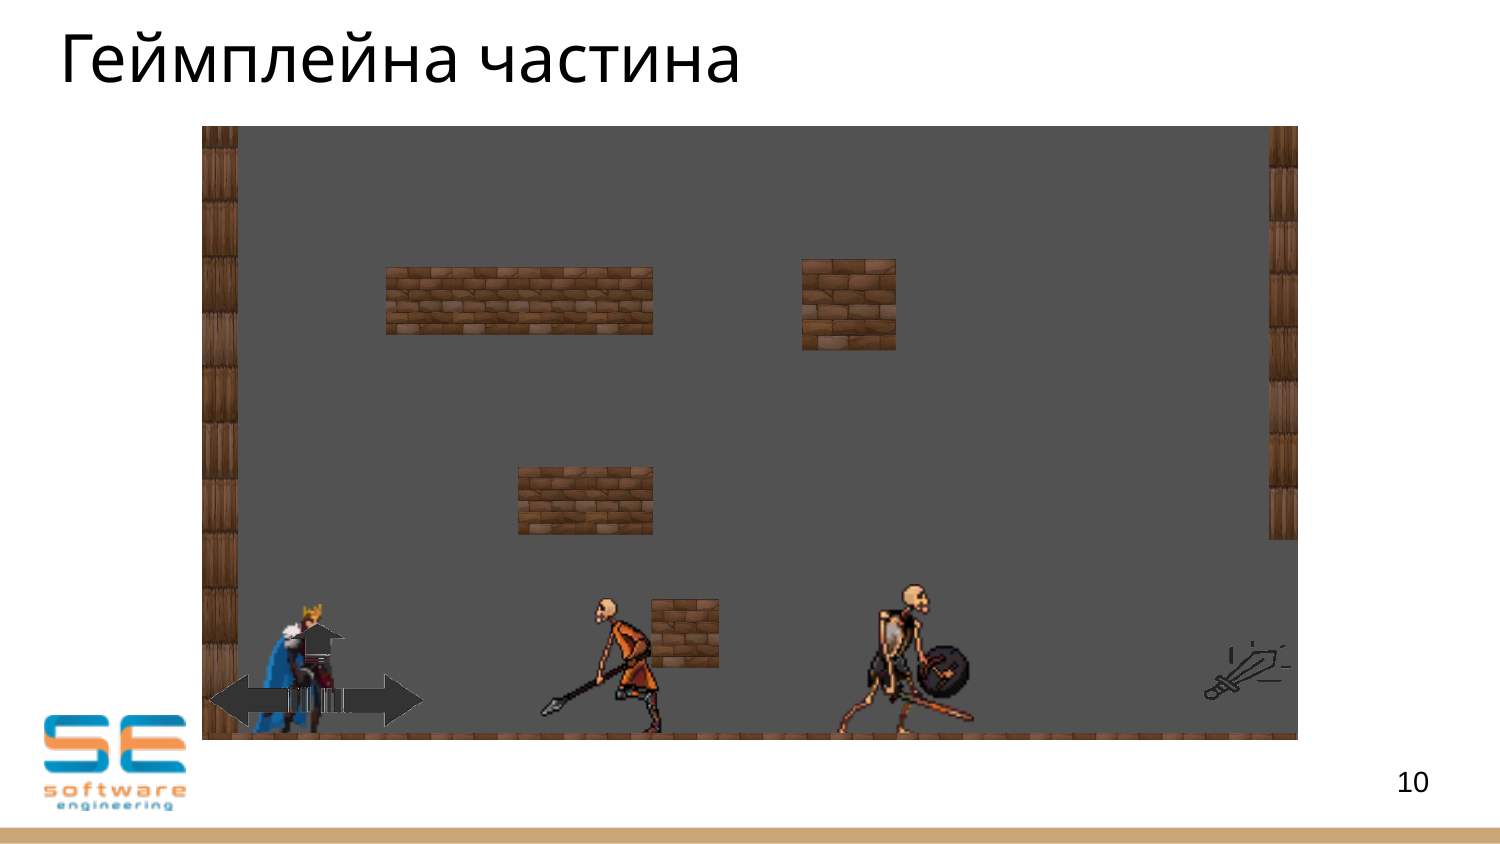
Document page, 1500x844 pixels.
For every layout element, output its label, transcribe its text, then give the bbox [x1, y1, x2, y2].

picture [43, 714, 186, 811]
title Геймплейна частина [44, 0, 1442, 112]
text_box 10 [1382, 755, 1500, 806]
picture [202, 126, 1298, 741]
